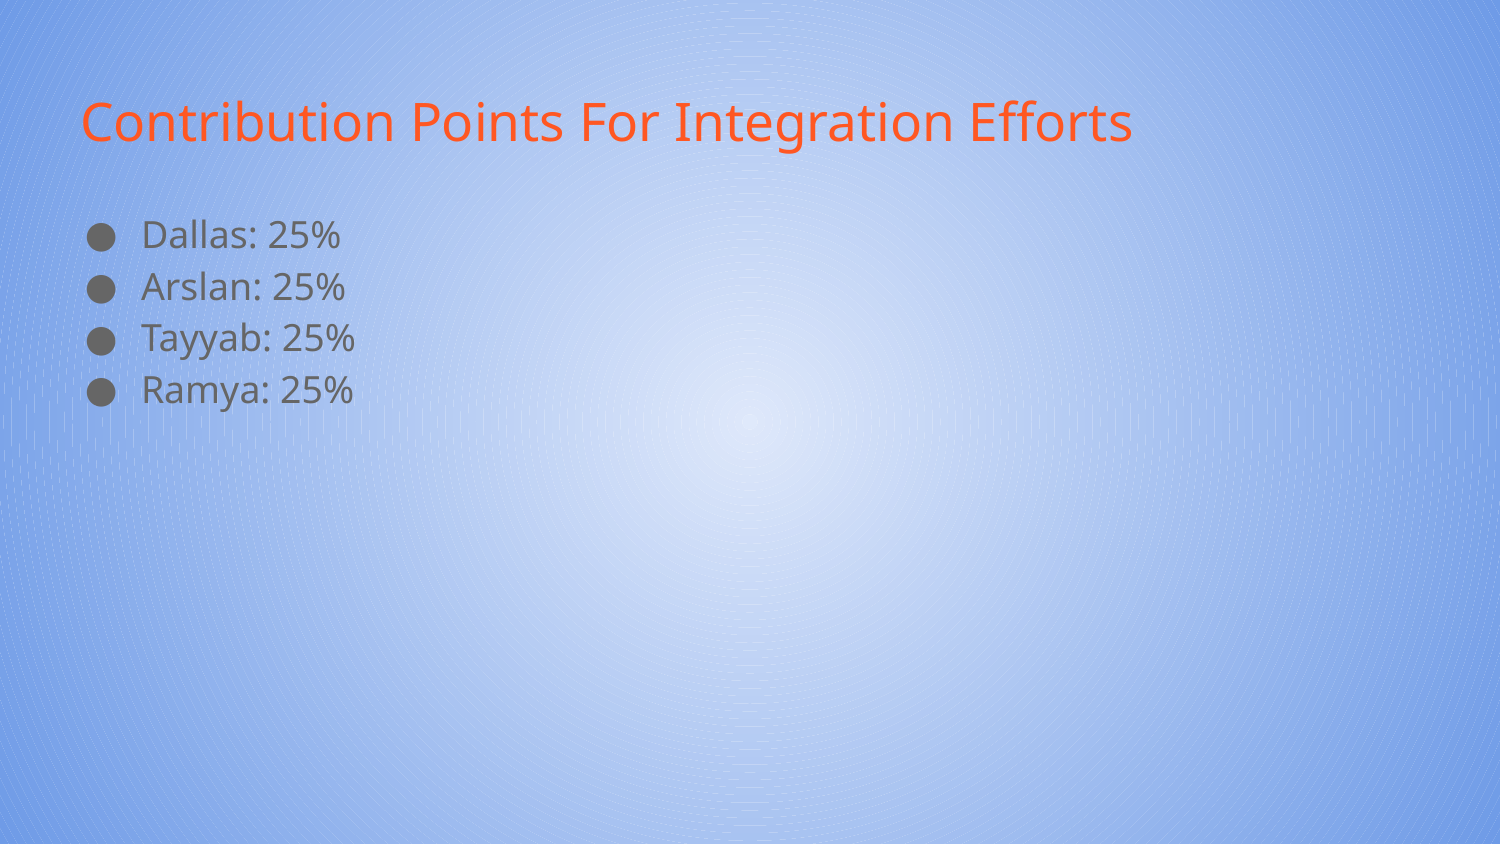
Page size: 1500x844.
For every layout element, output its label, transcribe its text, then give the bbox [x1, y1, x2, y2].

list Dallas: 25% Arslan: 25% Tayyab: 25% Ramya: 25% [51, 189, 1449, 750]
title Contribution Points For Integration Efforts [51, 72, 1449, 167]
